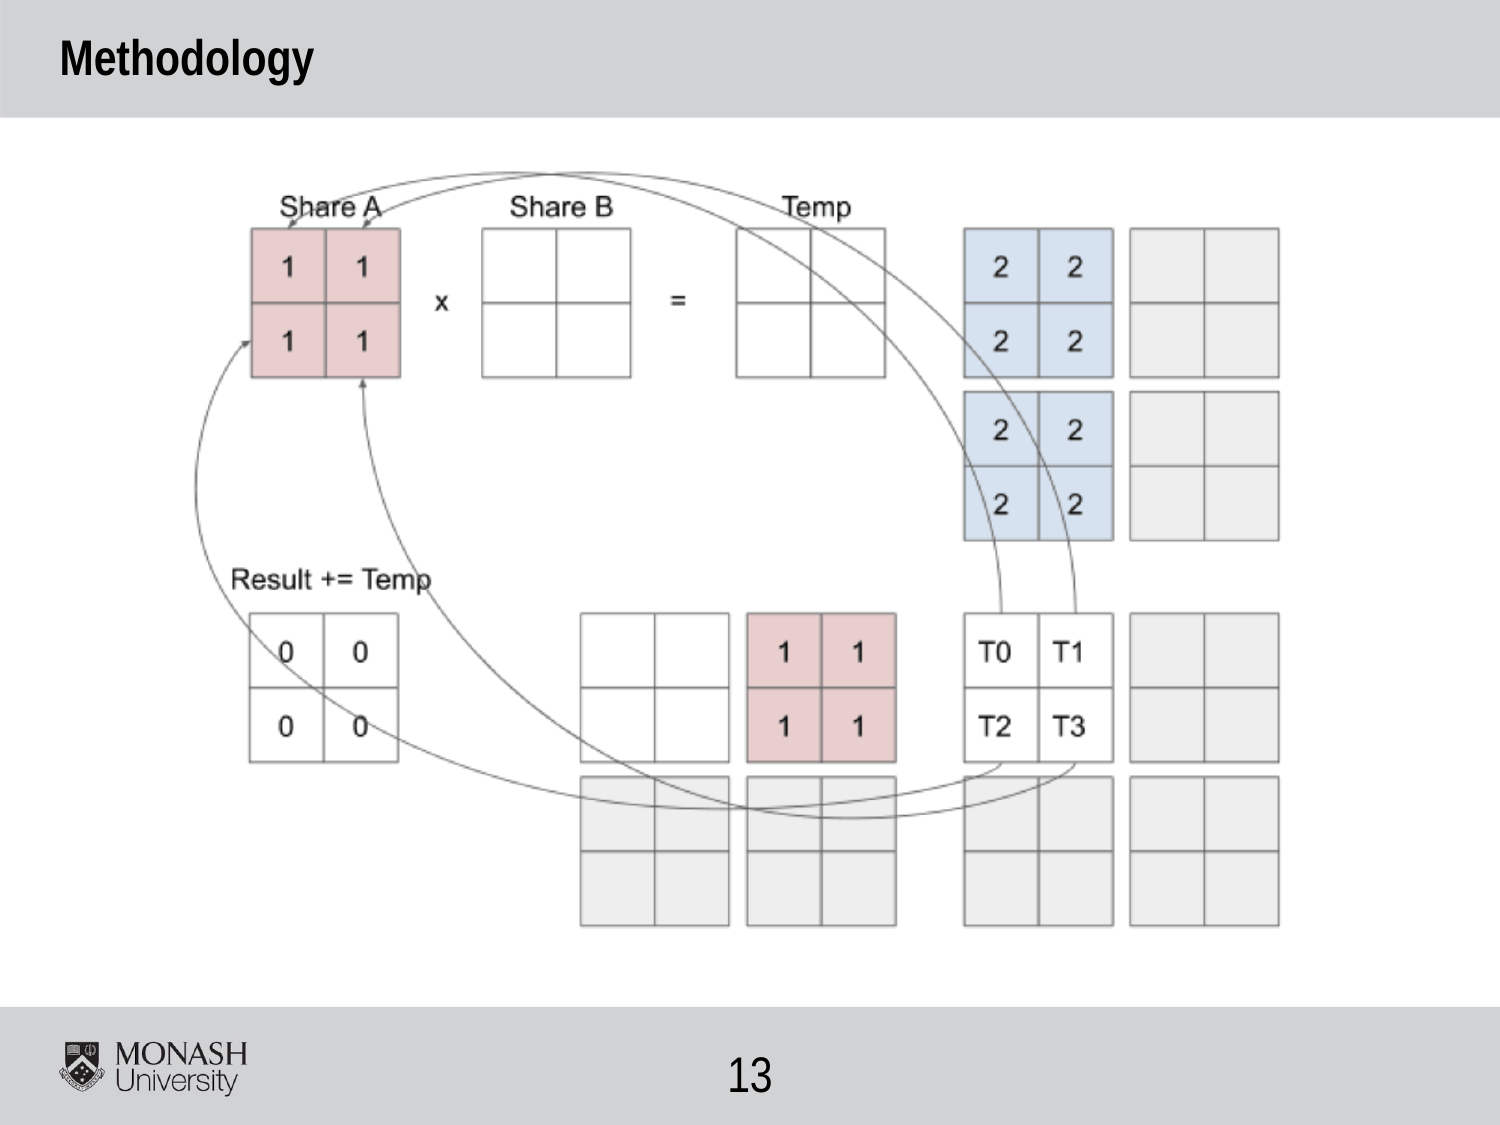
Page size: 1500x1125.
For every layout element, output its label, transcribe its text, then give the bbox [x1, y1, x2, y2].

picture [0, 0, 1500, 1125]
title Methodology [44, 17, 1395, 102]
